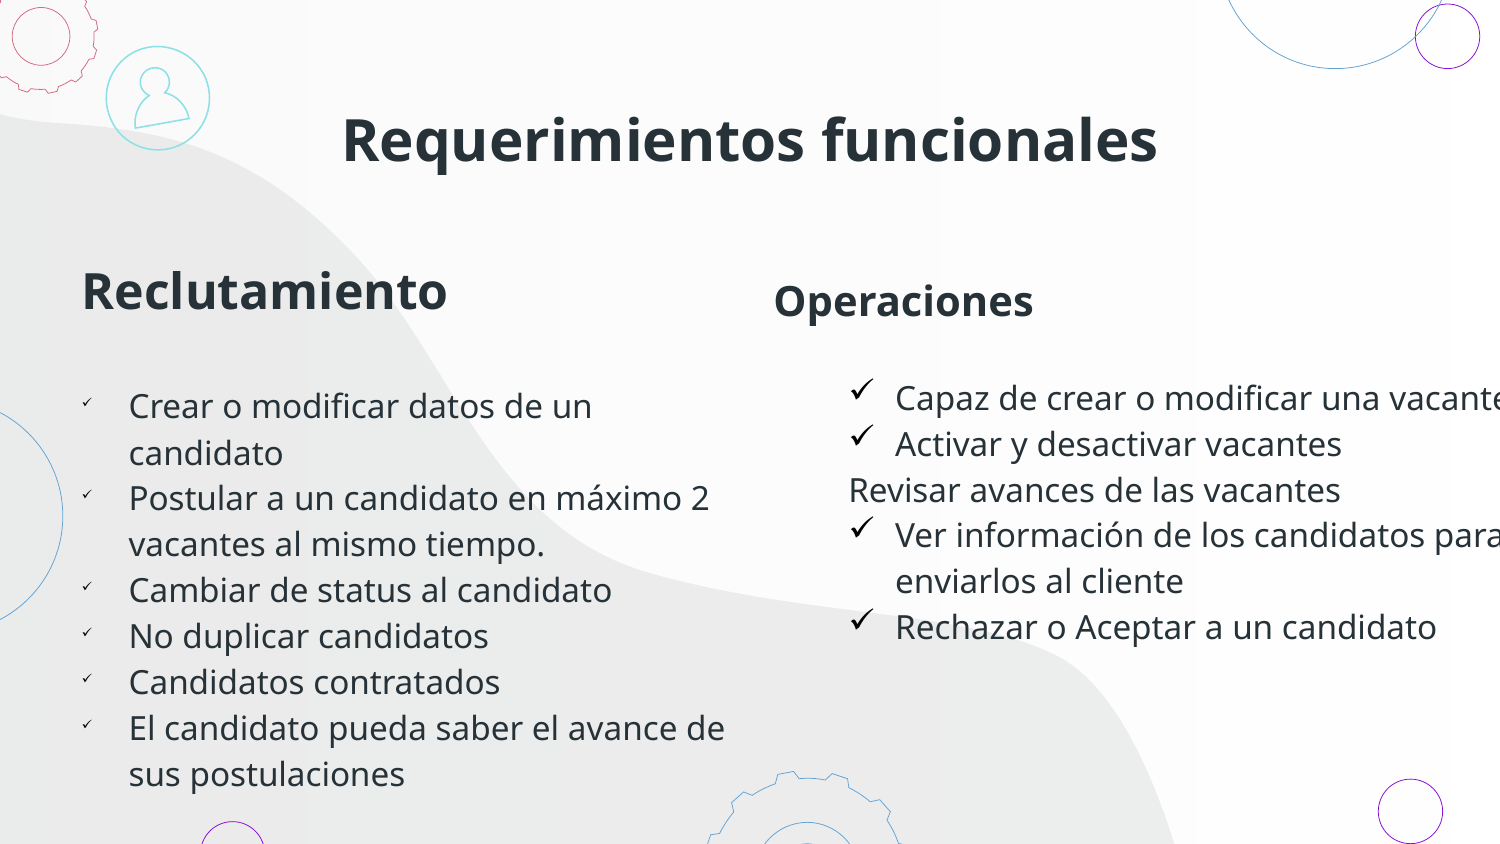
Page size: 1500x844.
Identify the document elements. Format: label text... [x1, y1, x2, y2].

title Requerimientos funcionales [116, 107, 1383, 168]
subtitle Reclutamiento Crear o modificar datos de un candidato Postular a un candidato en máximo 2 vacantes al mismo tiempo. Cambiar de status al candidato No duplicar candidatos Candidatos contratados El candidato pueda saber el avance de sus postulaciones [0, 199, 750, 838]
text_box Operaciones Capaz de crear o modificar una vacante Activar y desactivar vacantes Revisar avances de las vacantes Ver información de los candidatos para enviarlos al cliente Rechazar o Aceptar a un candidato [608, 182, 1500, 821]
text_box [100, 41, 215, 156]
